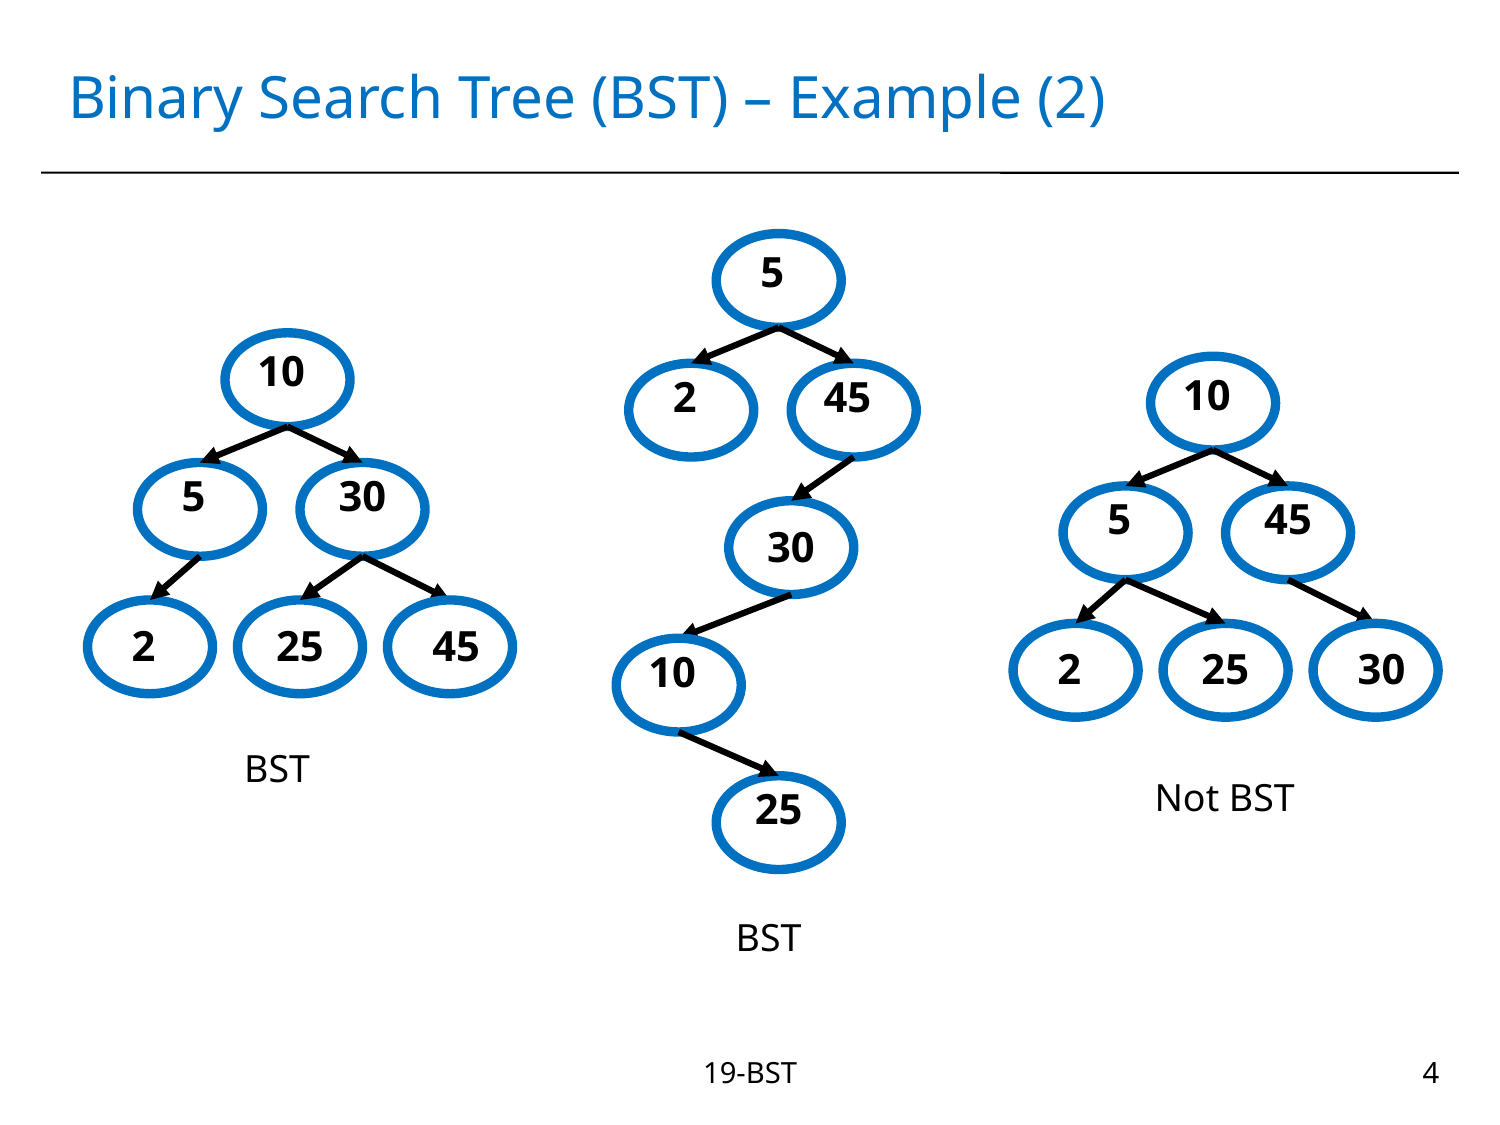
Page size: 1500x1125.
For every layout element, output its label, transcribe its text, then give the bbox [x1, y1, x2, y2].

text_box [1012, 355, 1439, 718]
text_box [615, 233, 917, 870]
text_box BST [154, 737, 400, 798]
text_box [87, 332, 513, 694]
text_box BST [645, 906, 892, 967]
slide_number 4 [1104, 1046, 1455, 1125]
title Binary Search Tree (BST) – Example (2) [52, 30, 1448, 159]
text_box Not BST [1102, 766, 1348, 827]
footer 19-BST [502, 1046, 999, 1125]
